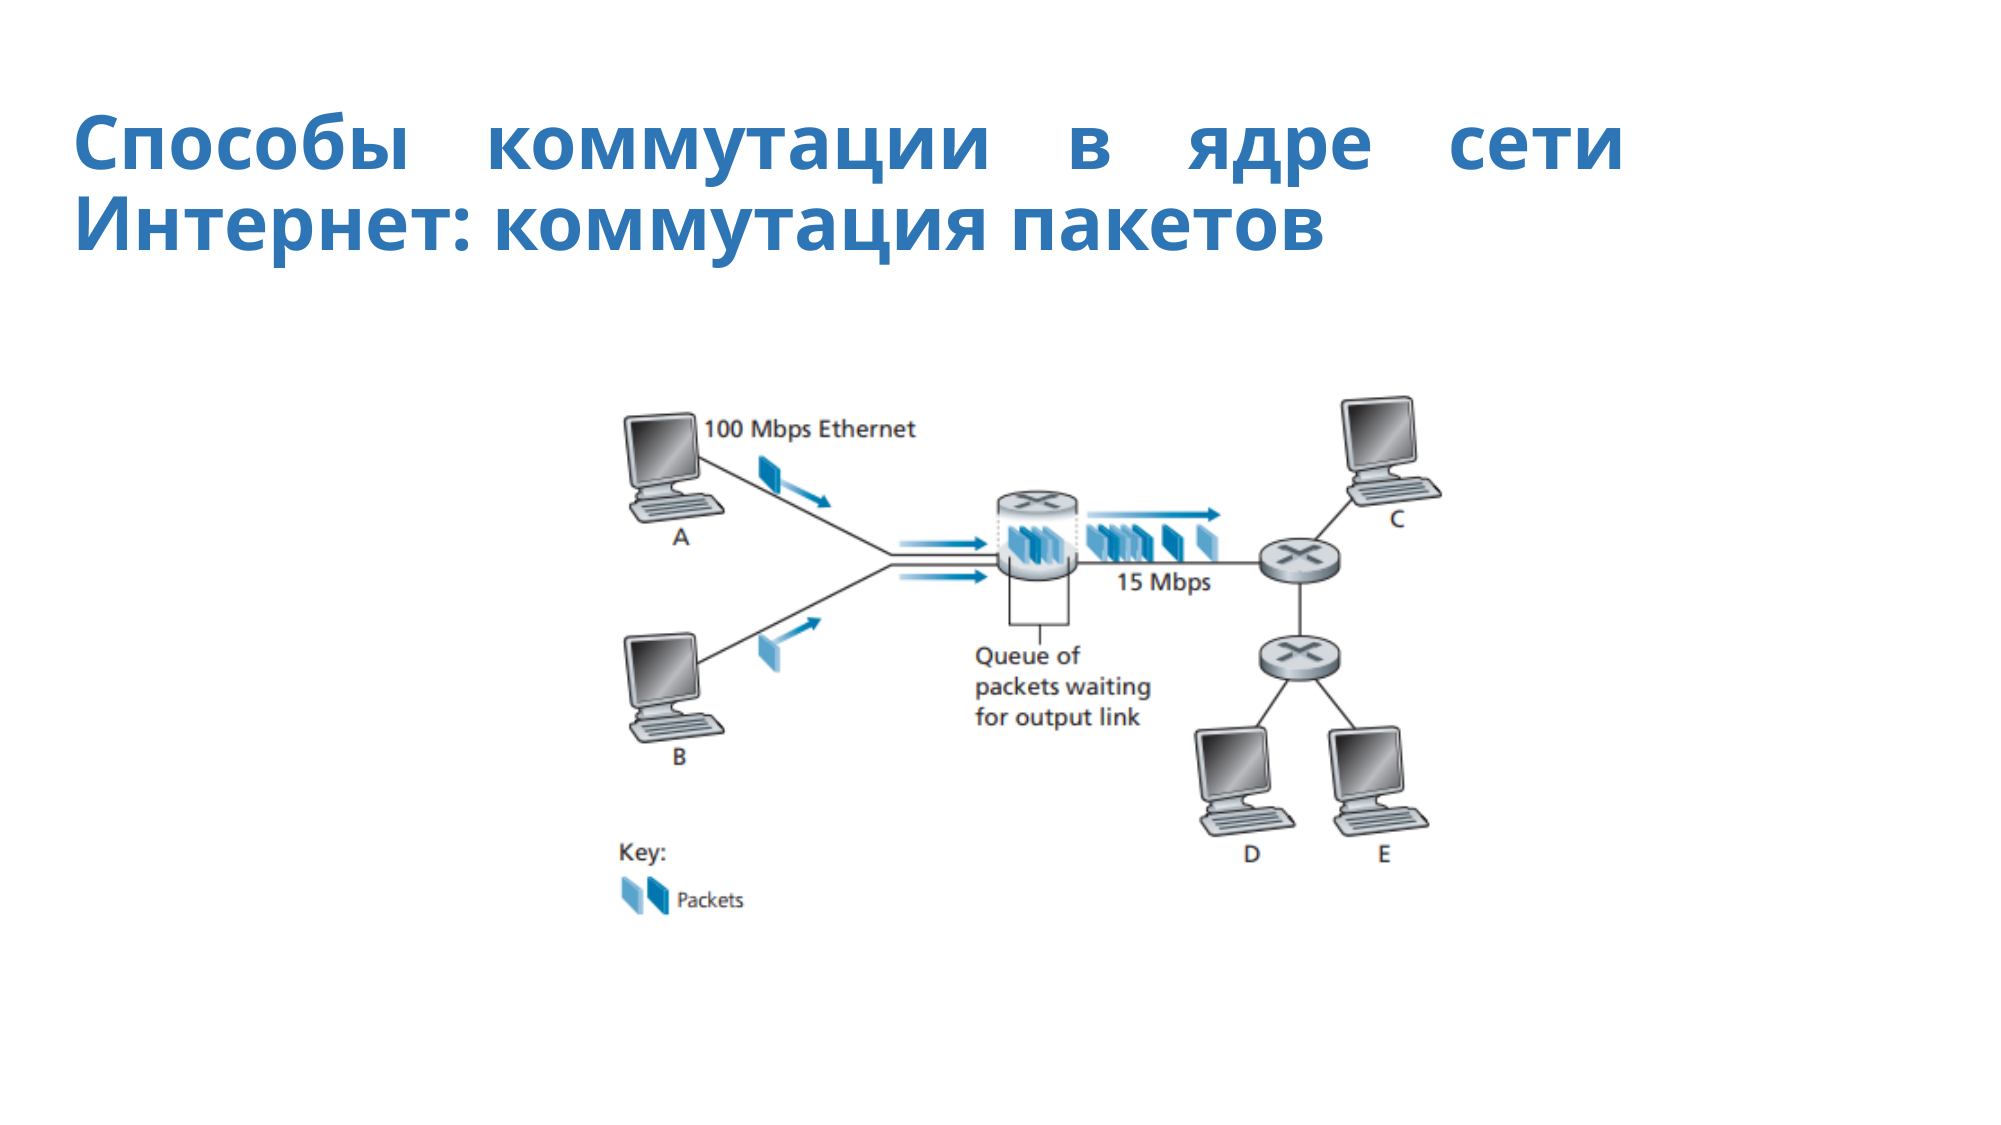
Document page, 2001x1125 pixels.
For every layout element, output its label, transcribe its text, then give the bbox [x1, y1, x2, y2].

picture [501, 333, 1498, 931]
text_box Способы коммутации в ядре сети Интернет: коммутация пакетов [57, 94, 1643, 277]
